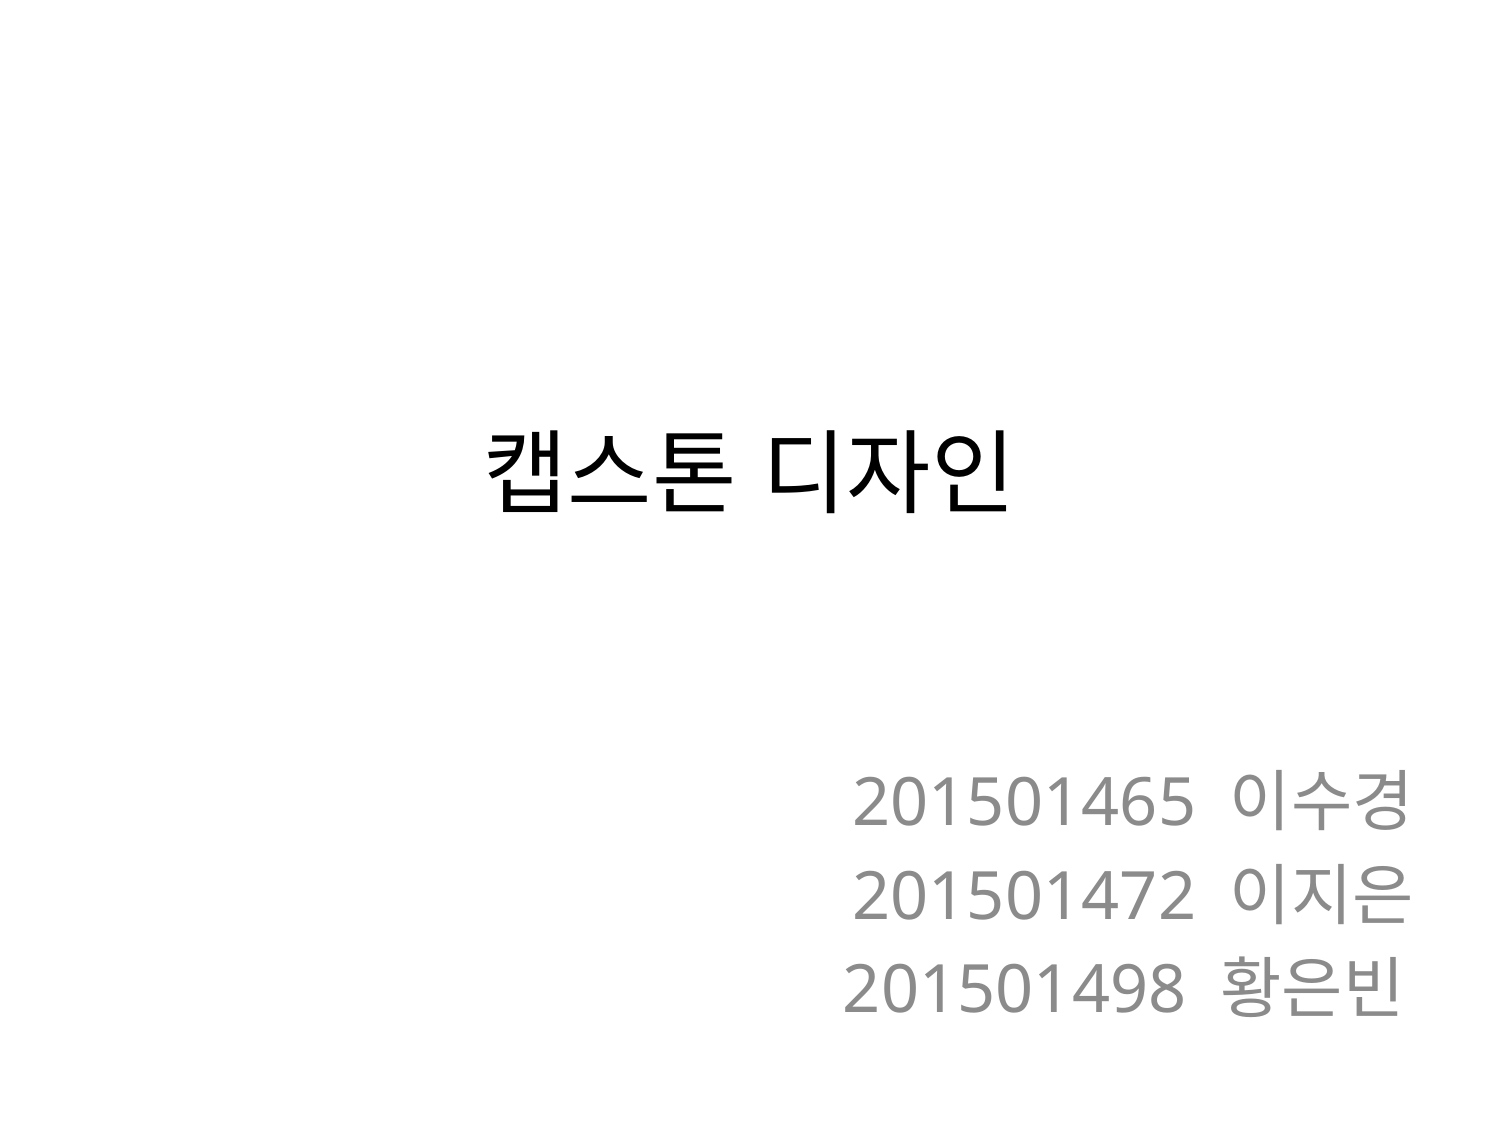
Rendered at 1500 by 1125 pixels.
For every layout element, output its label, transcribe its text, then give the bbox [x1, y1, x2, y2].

title 캡스톤 디자인 [112, 349, 1388, 591]
subtitle 201501465 이수경 201501472 이지은 201501498 황은빈 [608, 751, 1500, 1039]
